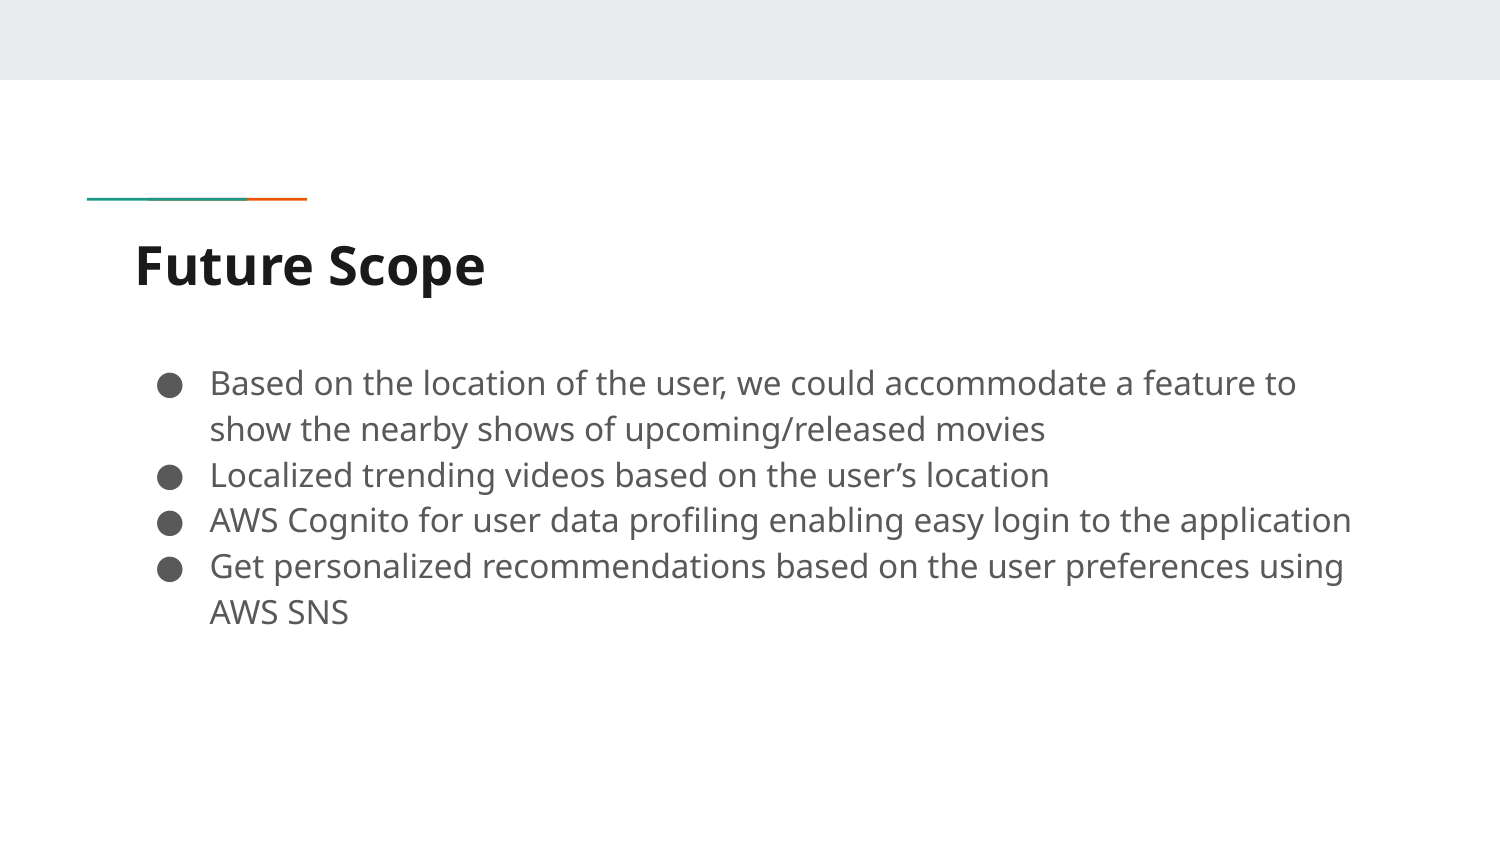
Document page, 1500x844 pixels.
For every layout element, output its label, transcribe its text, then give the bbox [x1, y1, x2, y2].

title Future Scope [119, 216, 1381, 305]
list Based on the location of the user, we could accommodate a feature to show the nearby shows of upcoming/released movies Localized trending videos based on the user’s location AWS Cognito for user data profiling enabling easy login to the application Get personalized recommendations based on the user preferences using AWS SNS [119, 341, 1381, 712]
